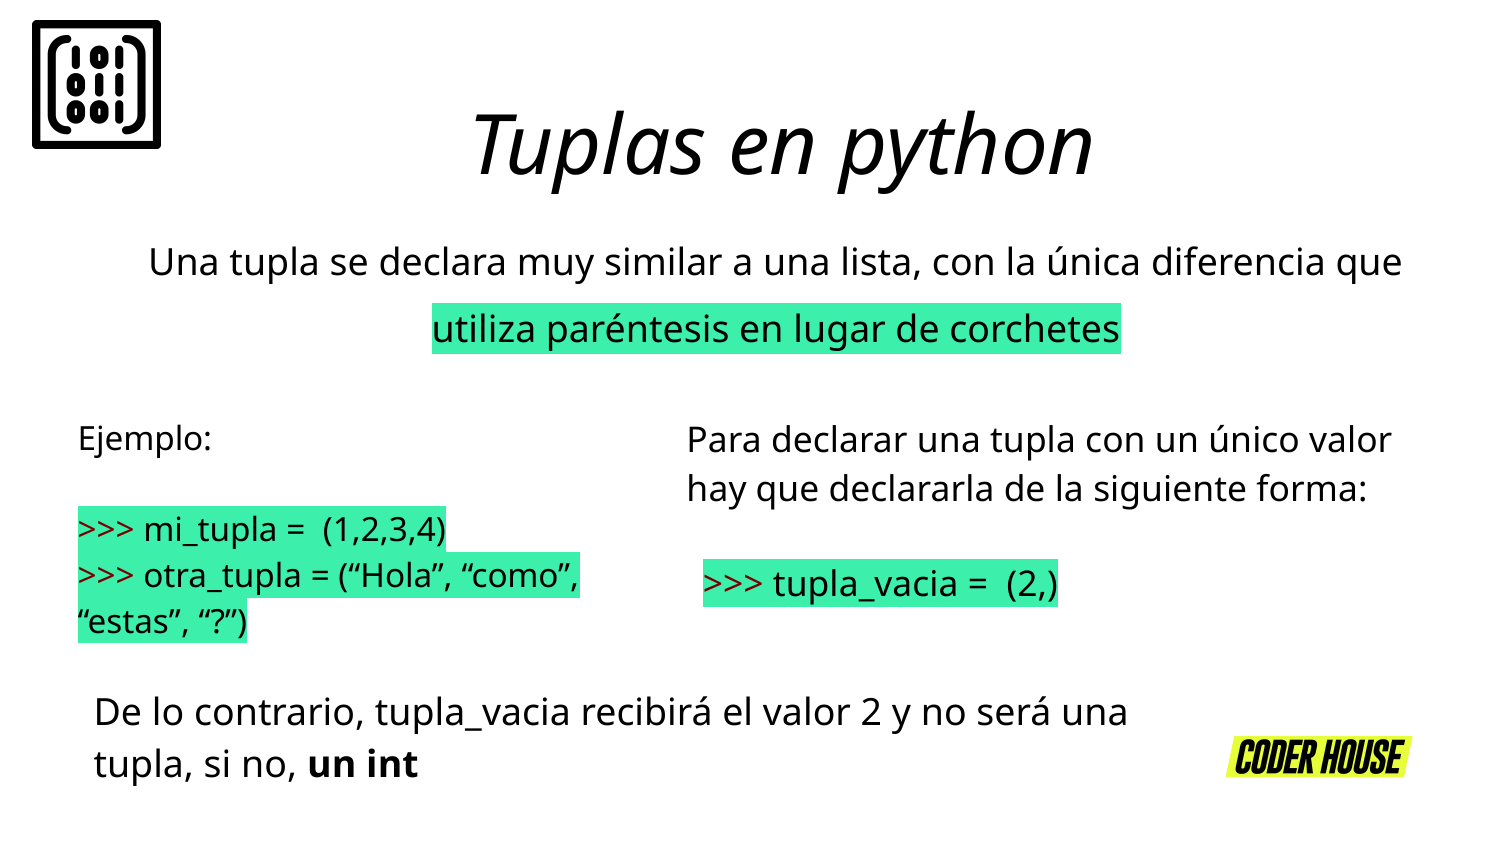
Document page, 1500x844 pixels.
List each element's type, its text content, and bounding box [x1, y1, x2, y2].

text_box De lo contrario, tupla_vacia recibirá el valor 2 y no será una tupla, si no, un int [78, 666, 1236, 795]
text_box Tuplas en python [445, 60, 1119, 199]
text_box Una tupla se declara muy similar a una lista, con la única diferencia que utiliza paréntesis en lugar de corchetes [87, 199, 1465, 365]
picture [1221, 728, 1417, 784]
text_box Ejemplo: >>> mi_tupla = (1,2,3,4) >>> otra_tupla = (“Hola”, “como”, “estas”, “?”) [62, 395, 663, 656]
text_box >>> tupla_vacia = (2,) [687, 539, 1181, 619]
picture [32, 20, 161, 149]
text_box Para declarar una tupla con un único valor hay que declararla de la siguiente forma: [671, 395, 1417, 524]
